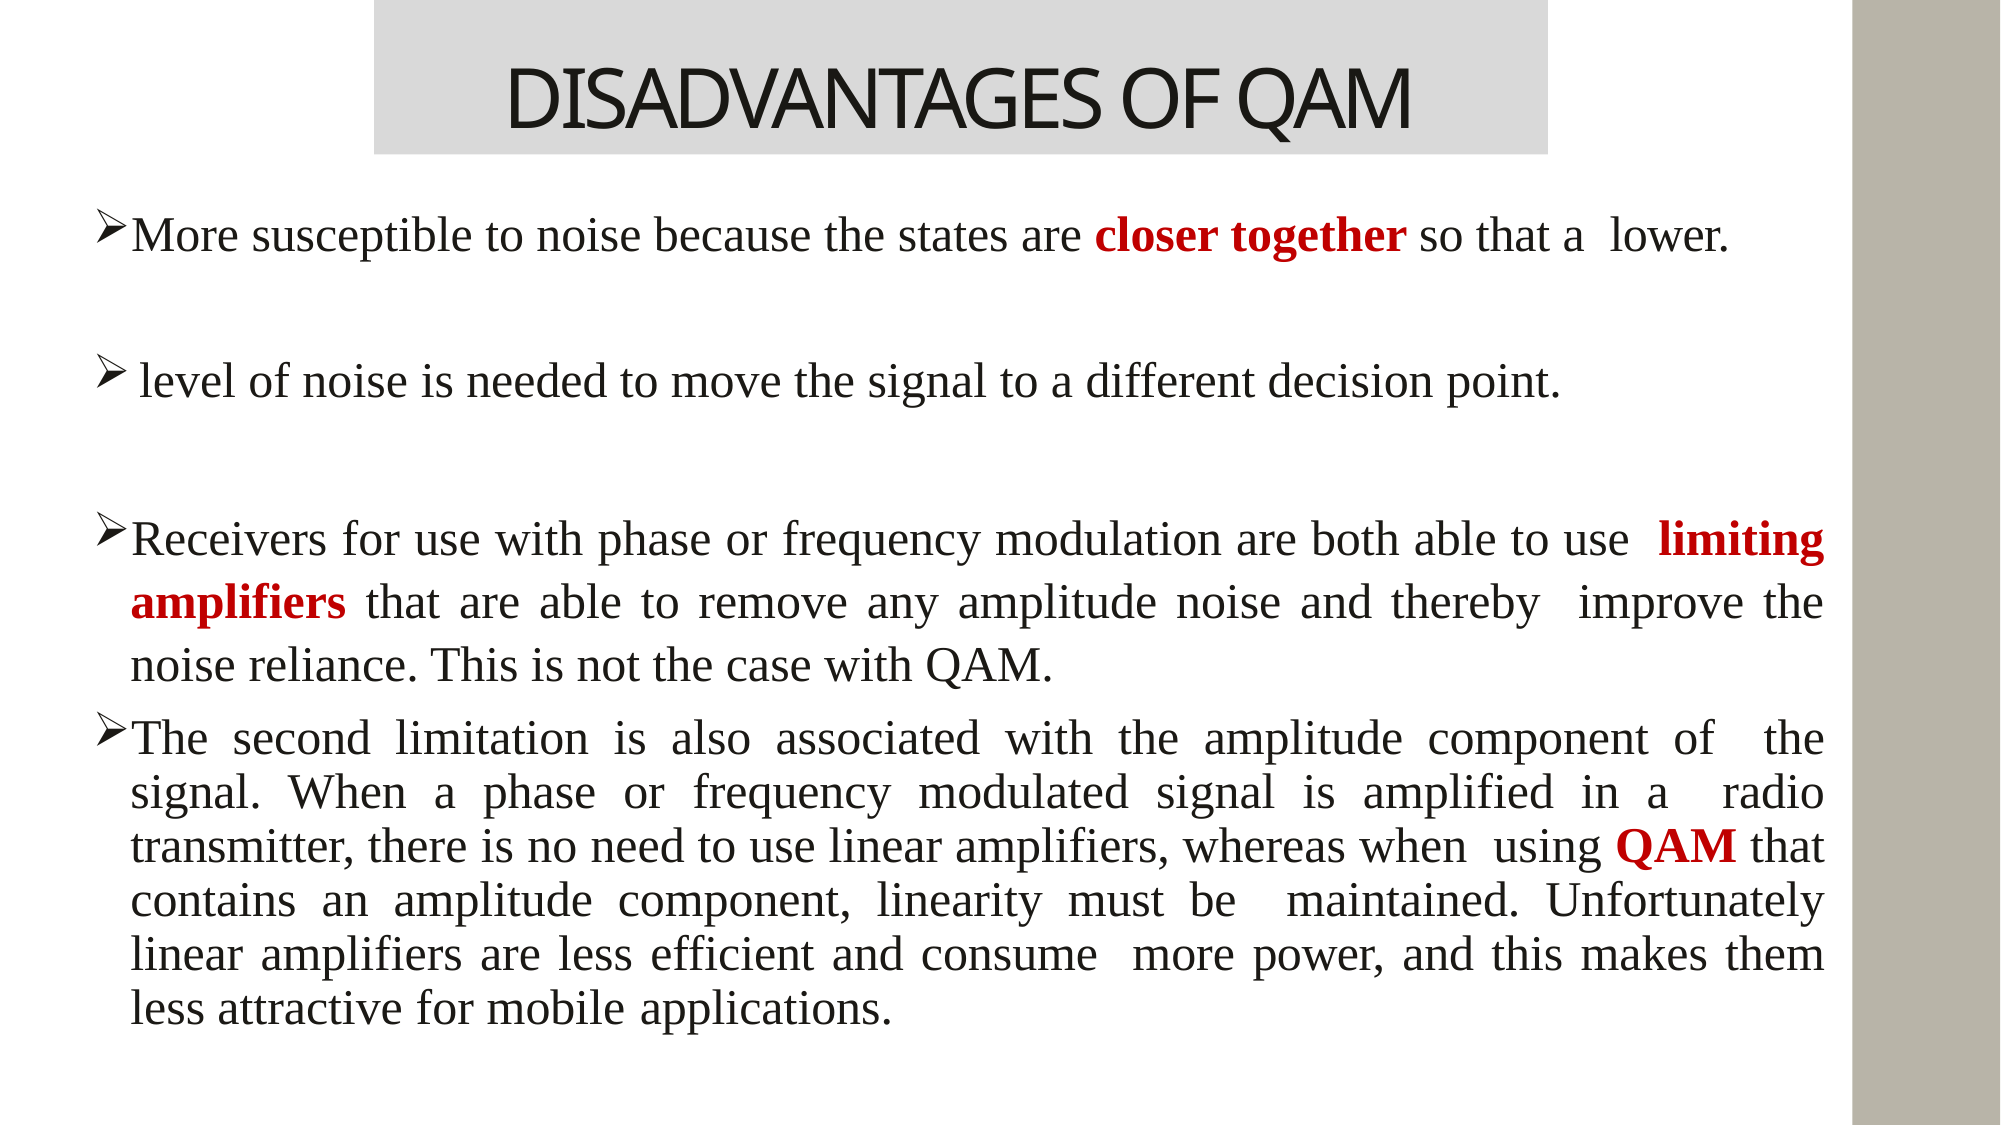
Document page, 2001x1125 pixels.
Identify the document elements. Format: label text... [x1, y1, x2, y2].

title DISADVANTAGES OF QAM [374, 0, 1548, 155]
text_box More susceptible to noise because the states are closer together so that a lower. level of noise is needed to move the signal to a different decision point. Receivers for use with phase or frequency modulation are both able to use limiting amplifiers that are able to remove any amplitude noise and thereby improve the noise reliance. This is not the case with QAM. The second limitation is also associated with the amplitude component of the signal. When a phase or frequency modulated signal is amplified in a radio transmitter, there is no need to use linear amplifiers, whereas when using QAM that contains an amplitude component, linearity must be maintained. Unfortunately linear amplifiers are less efficient and consume more power, and this makes them less attractive for mobile applications. [90, 188, 1826, 1036]
